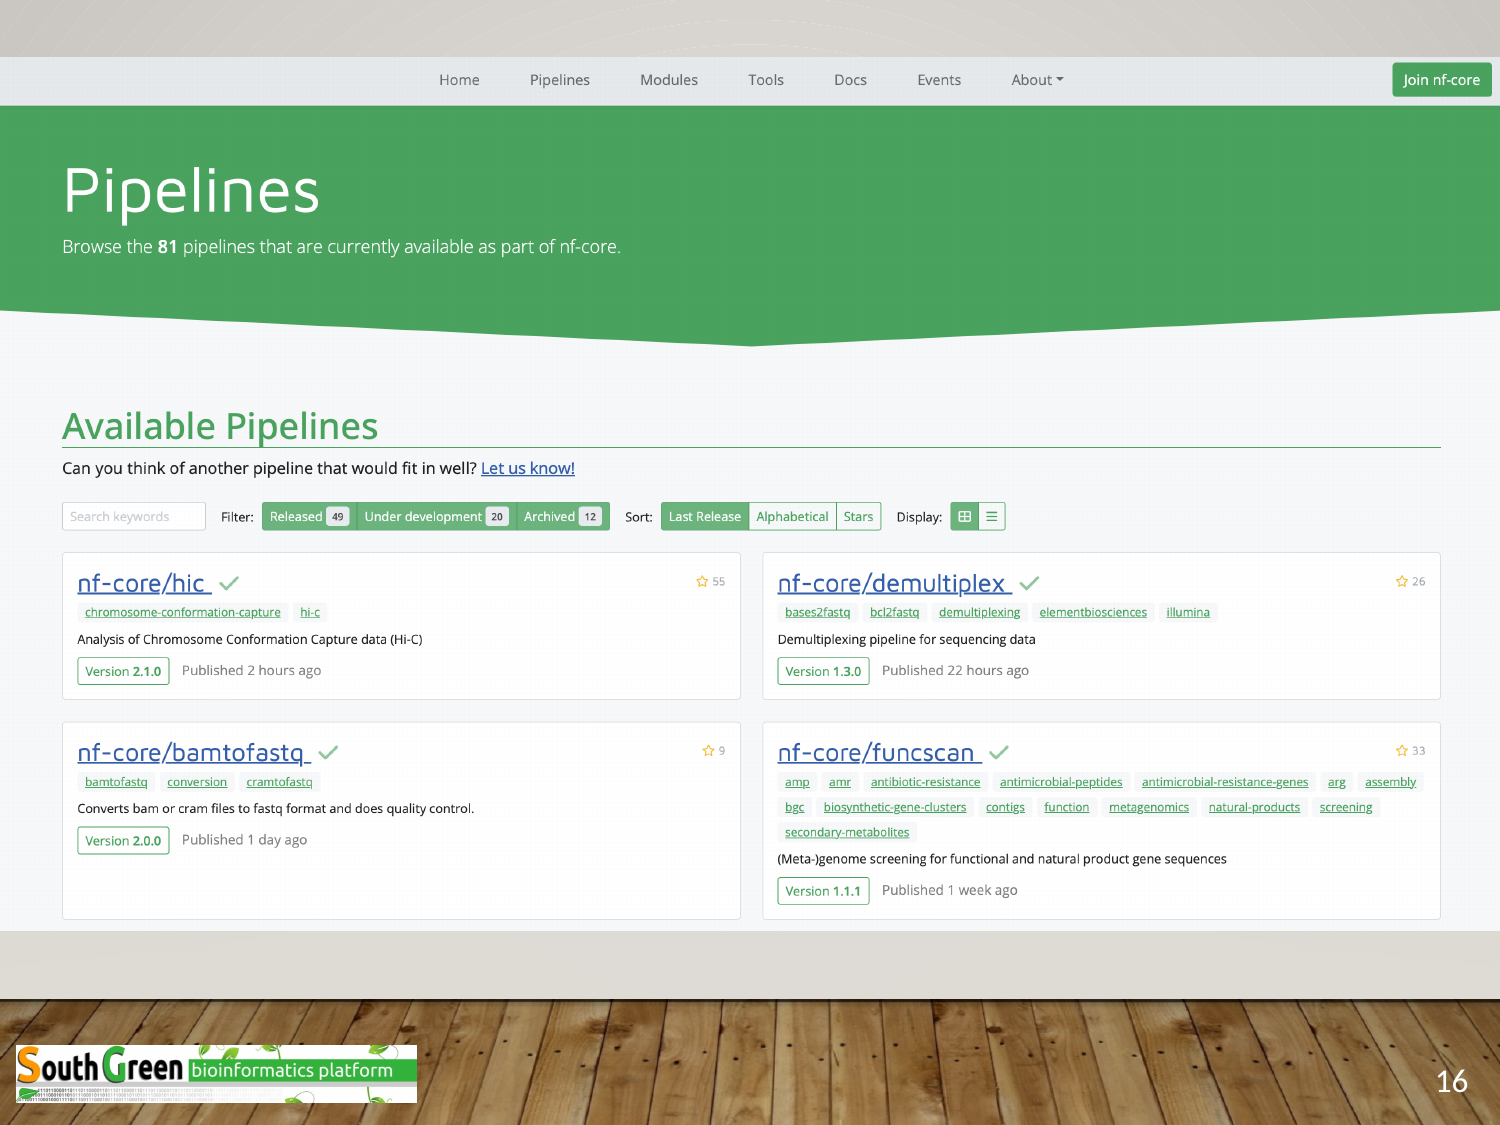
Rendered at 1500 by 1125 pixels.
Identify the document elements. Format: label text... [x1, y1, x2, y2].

picture [0, 999, 1500, 1125]
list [0, 56, 1500, 931]
slide_number 16 [1369, 1051, 1484, 1105]
